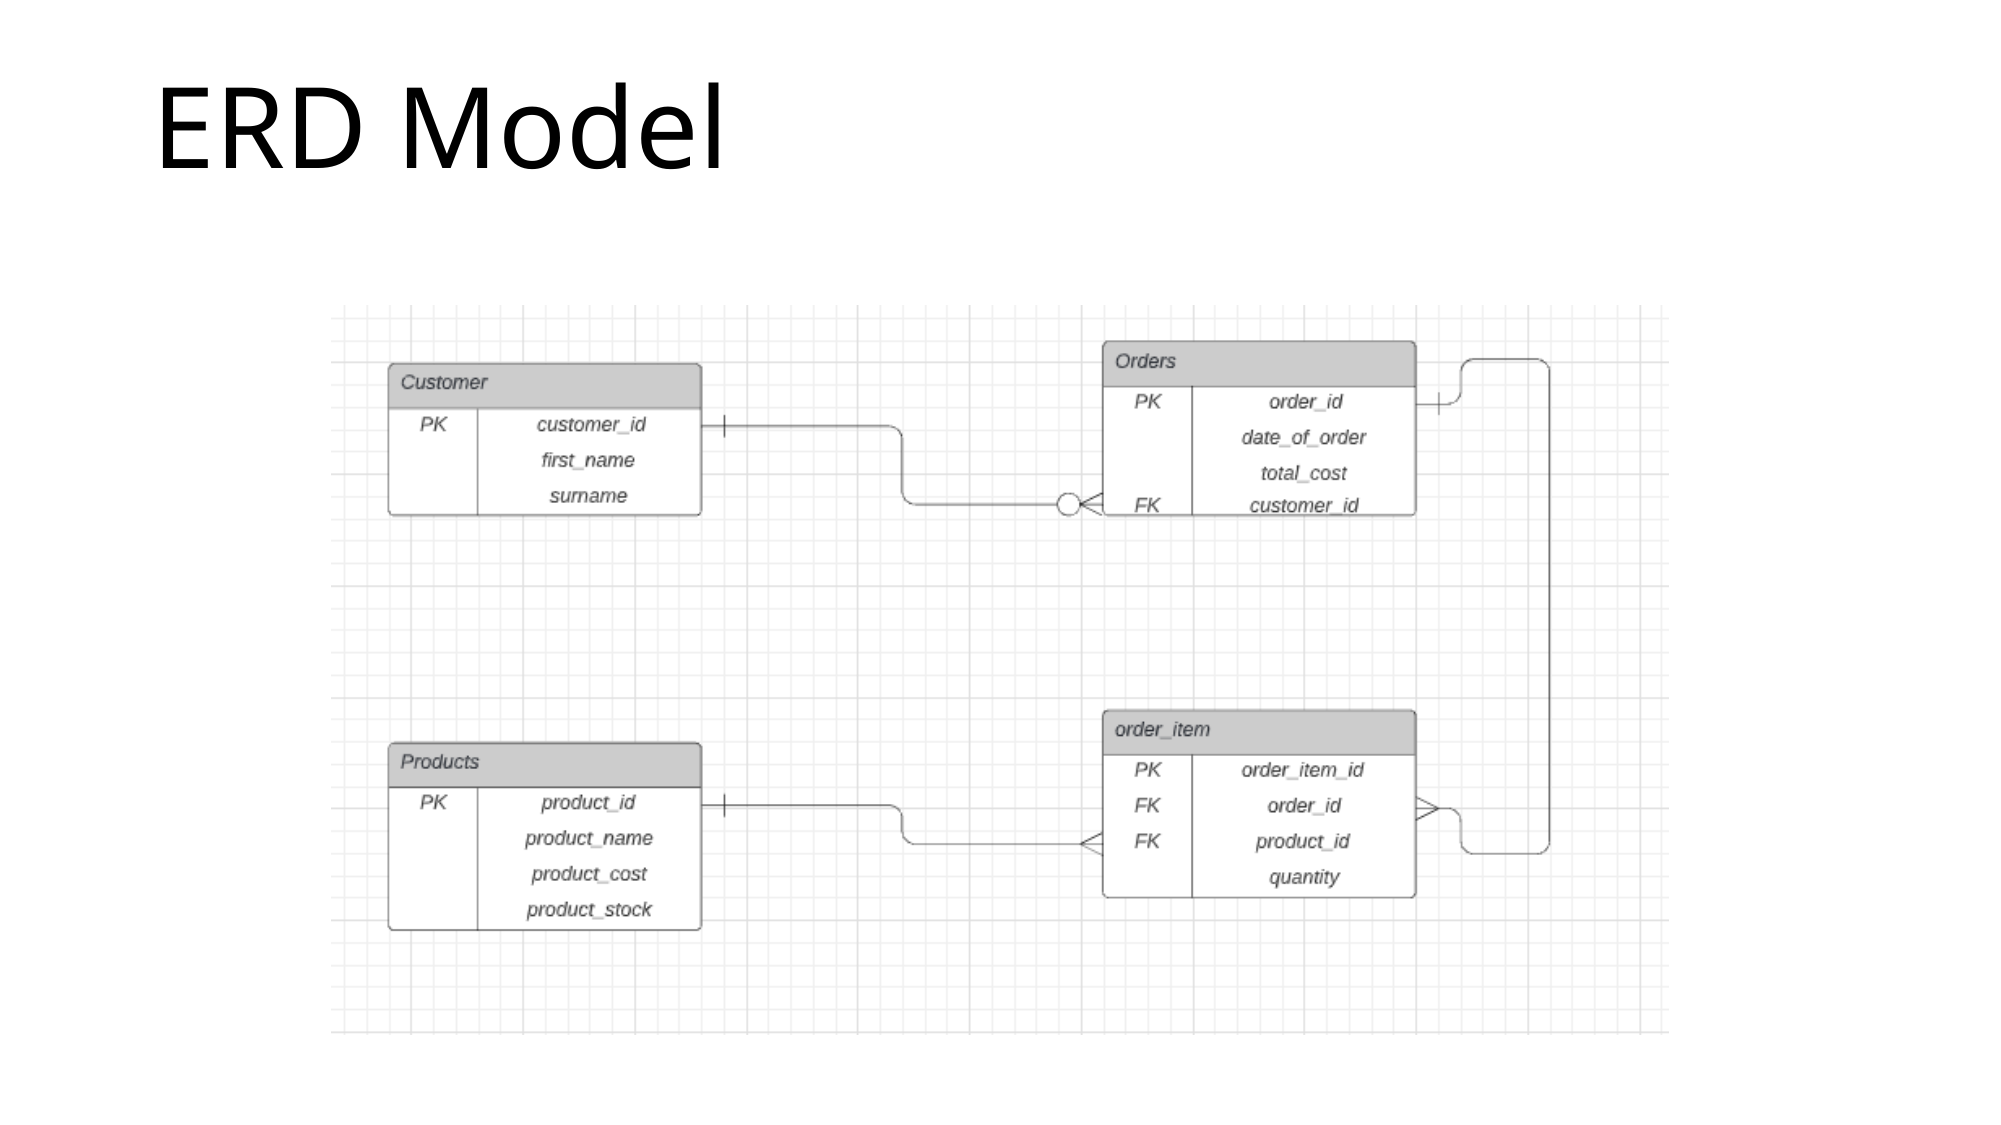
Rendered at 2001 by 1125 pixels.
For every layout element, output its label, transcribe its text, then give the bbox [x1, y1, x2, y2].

title ERD Model [137, 47, 1863, 201]
picture [331, 305, 1669, 1035]
